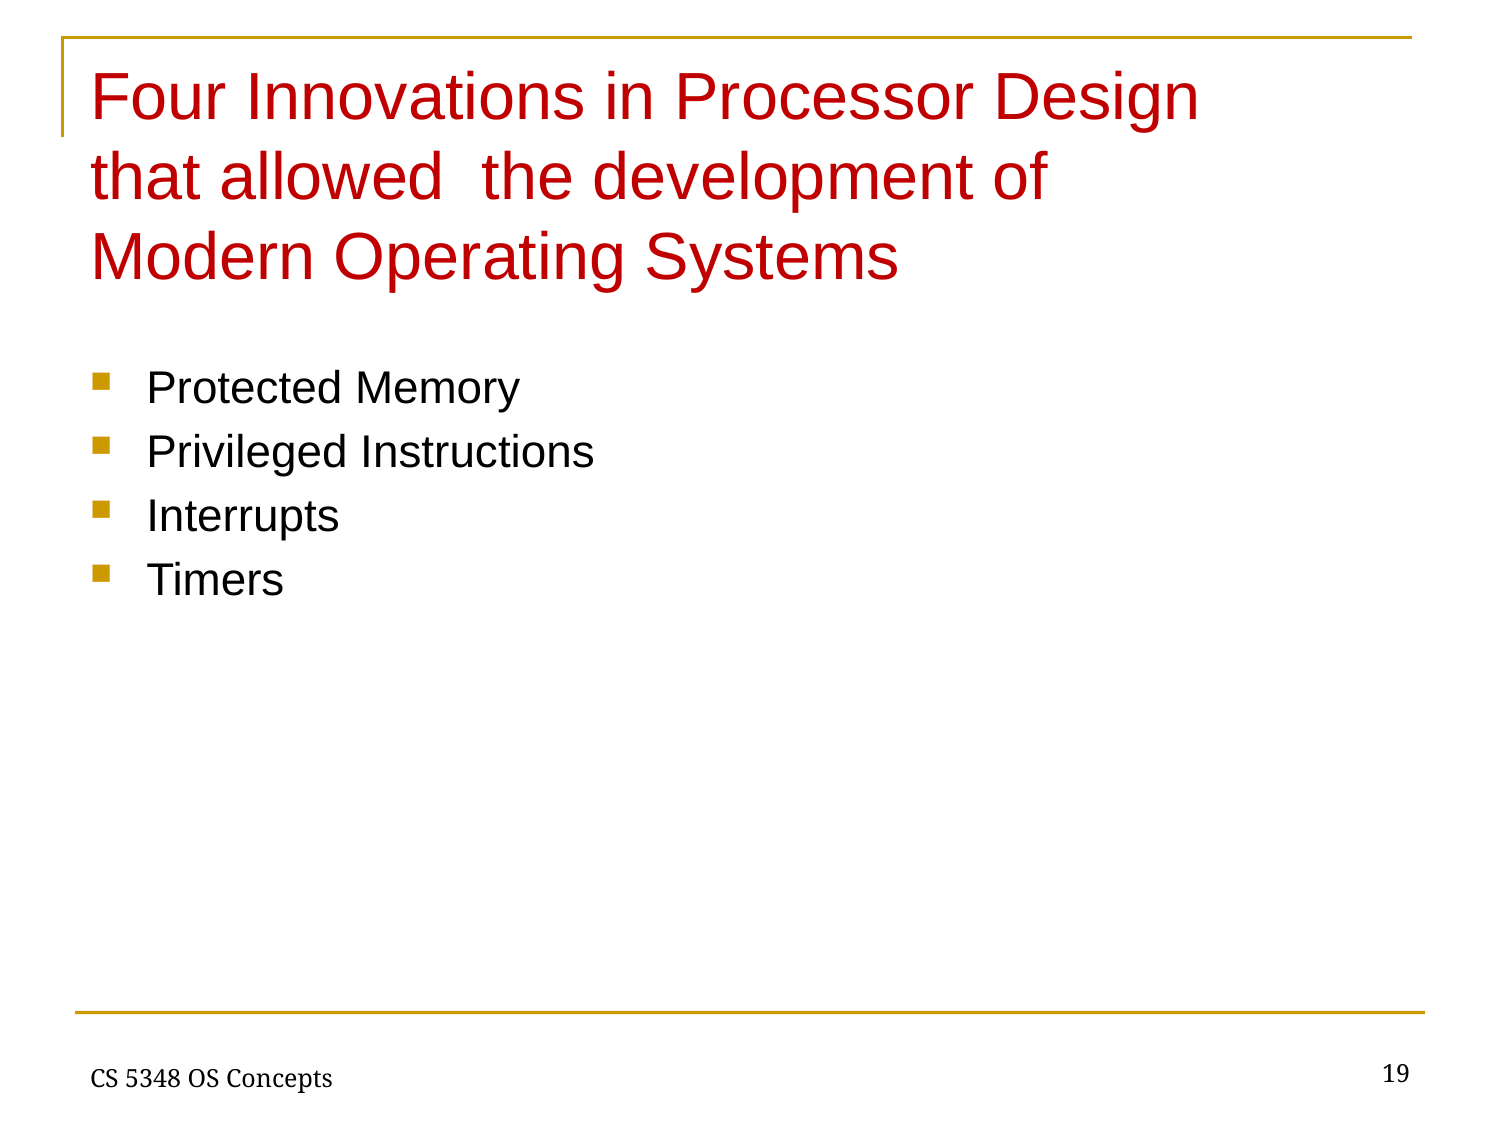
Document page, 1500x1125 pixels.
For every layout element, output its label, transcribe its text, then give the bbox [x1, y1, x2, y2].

slide_number CS 5348 OS Concepts [75, 1025, 475, 1100]
title Four Innovations in Processor Design that allowed the development of Modern Operating Systems [75, 45, 1450, 300]
list Protected Memory Privileged Instructions Interrupts Timers [75, 350, 1450, 1006]
slide_number 19 [1074, 1024, 1425, 1100]
